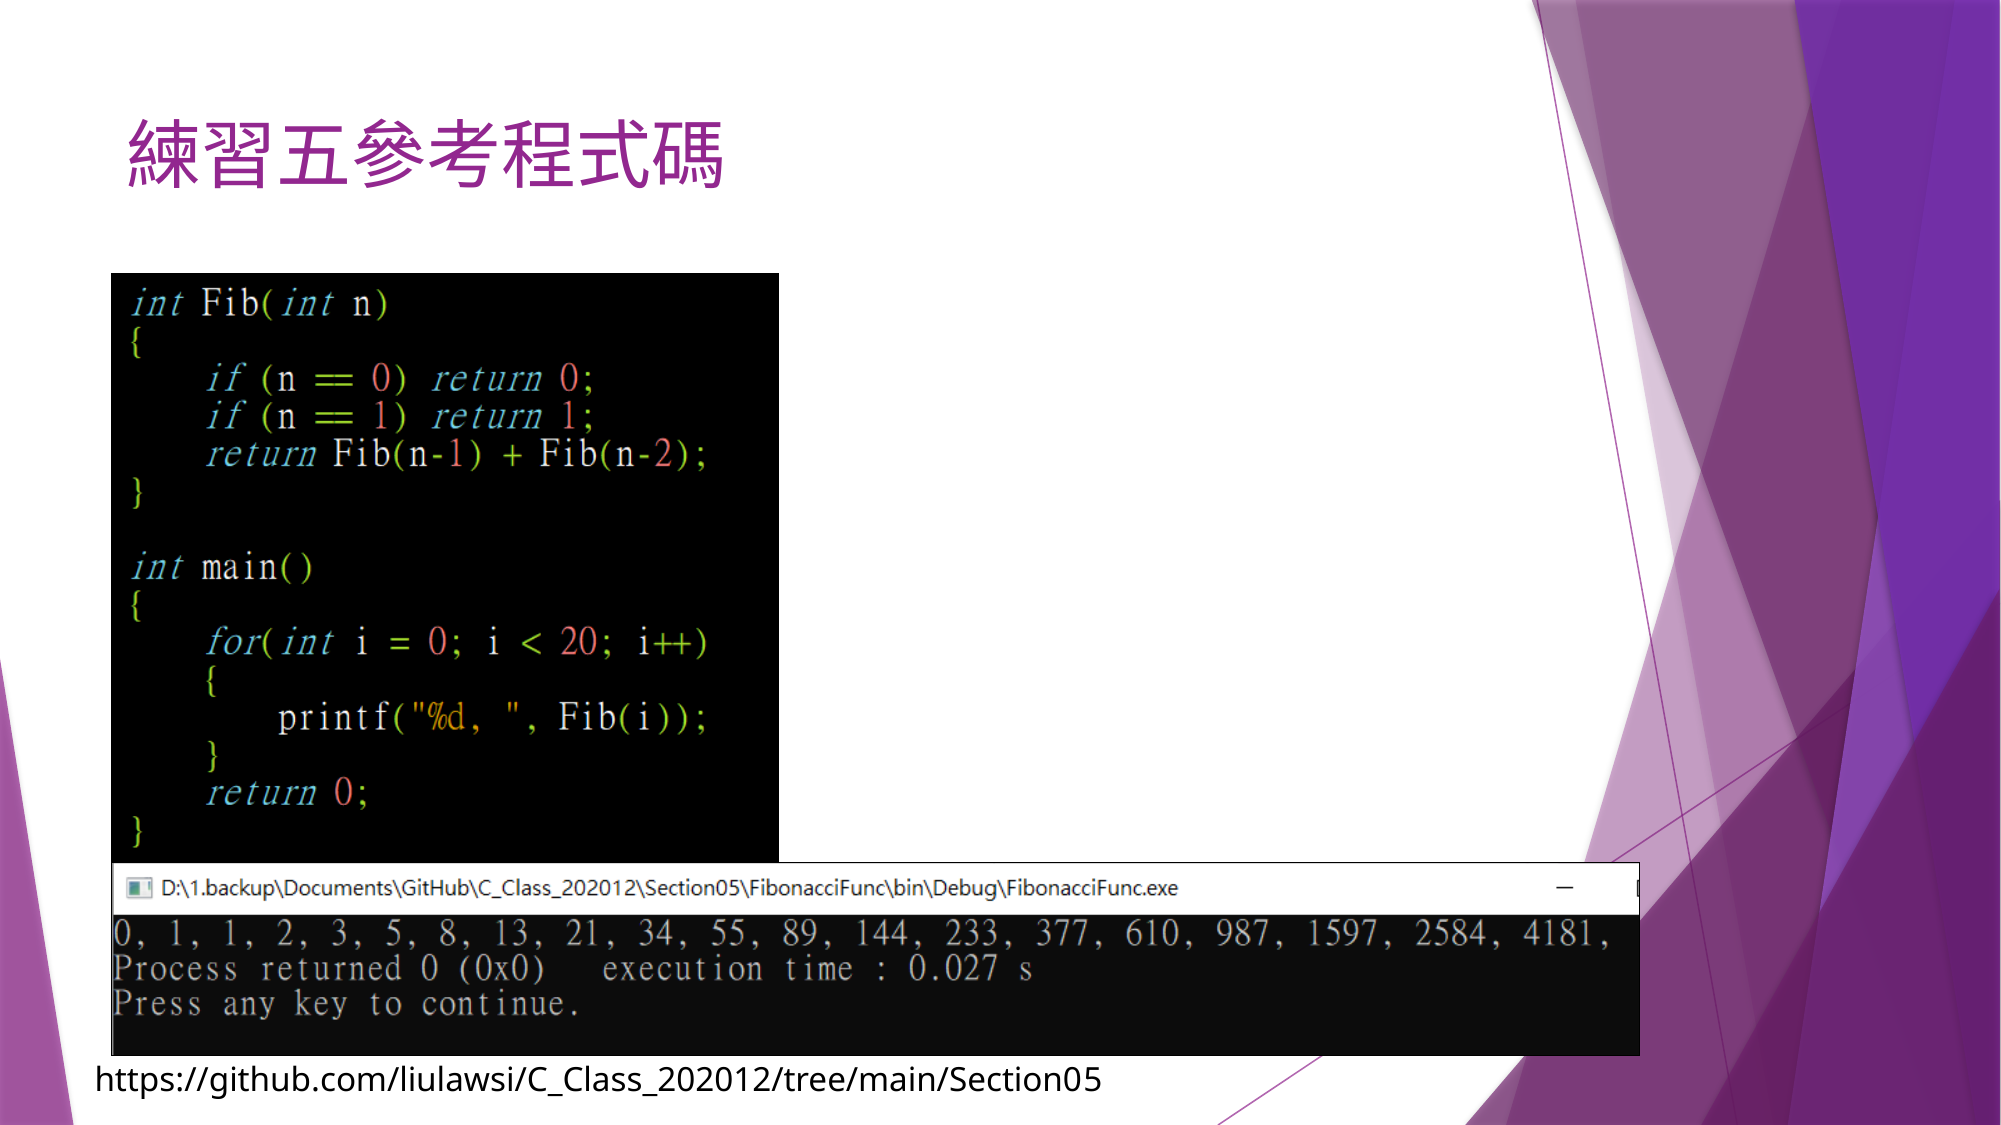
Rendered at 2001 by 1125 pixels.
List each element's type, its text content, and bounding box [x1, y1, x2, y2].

title 練習五參考程式碼 [111, 99, 1522, 317]
picture [110, 272, 1640, 1057]
